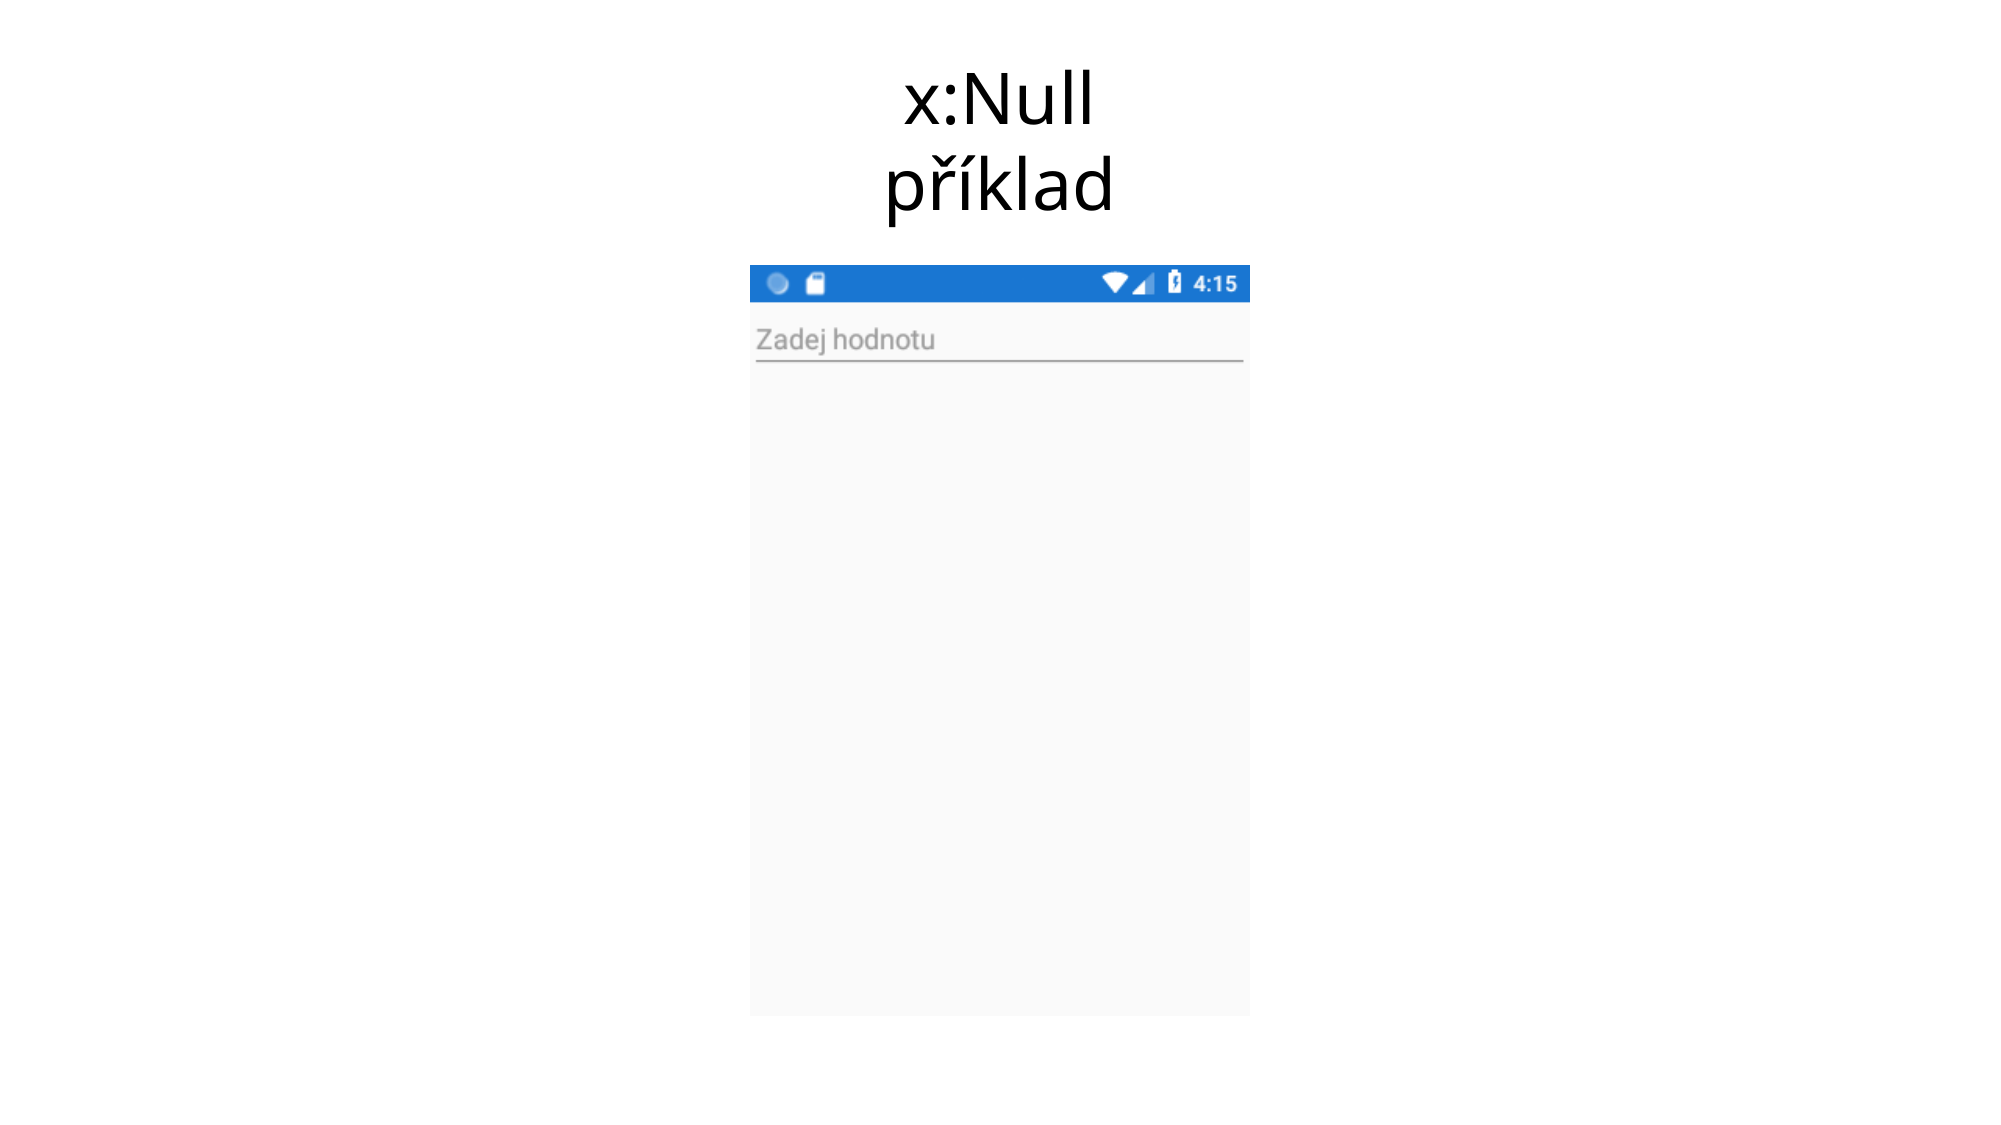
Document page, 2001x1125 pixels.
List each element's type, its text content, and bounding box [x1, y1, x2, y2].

title x:Null příklad [99, 45, 1900, 233]
picture [749, 265, 1251, 1016]
